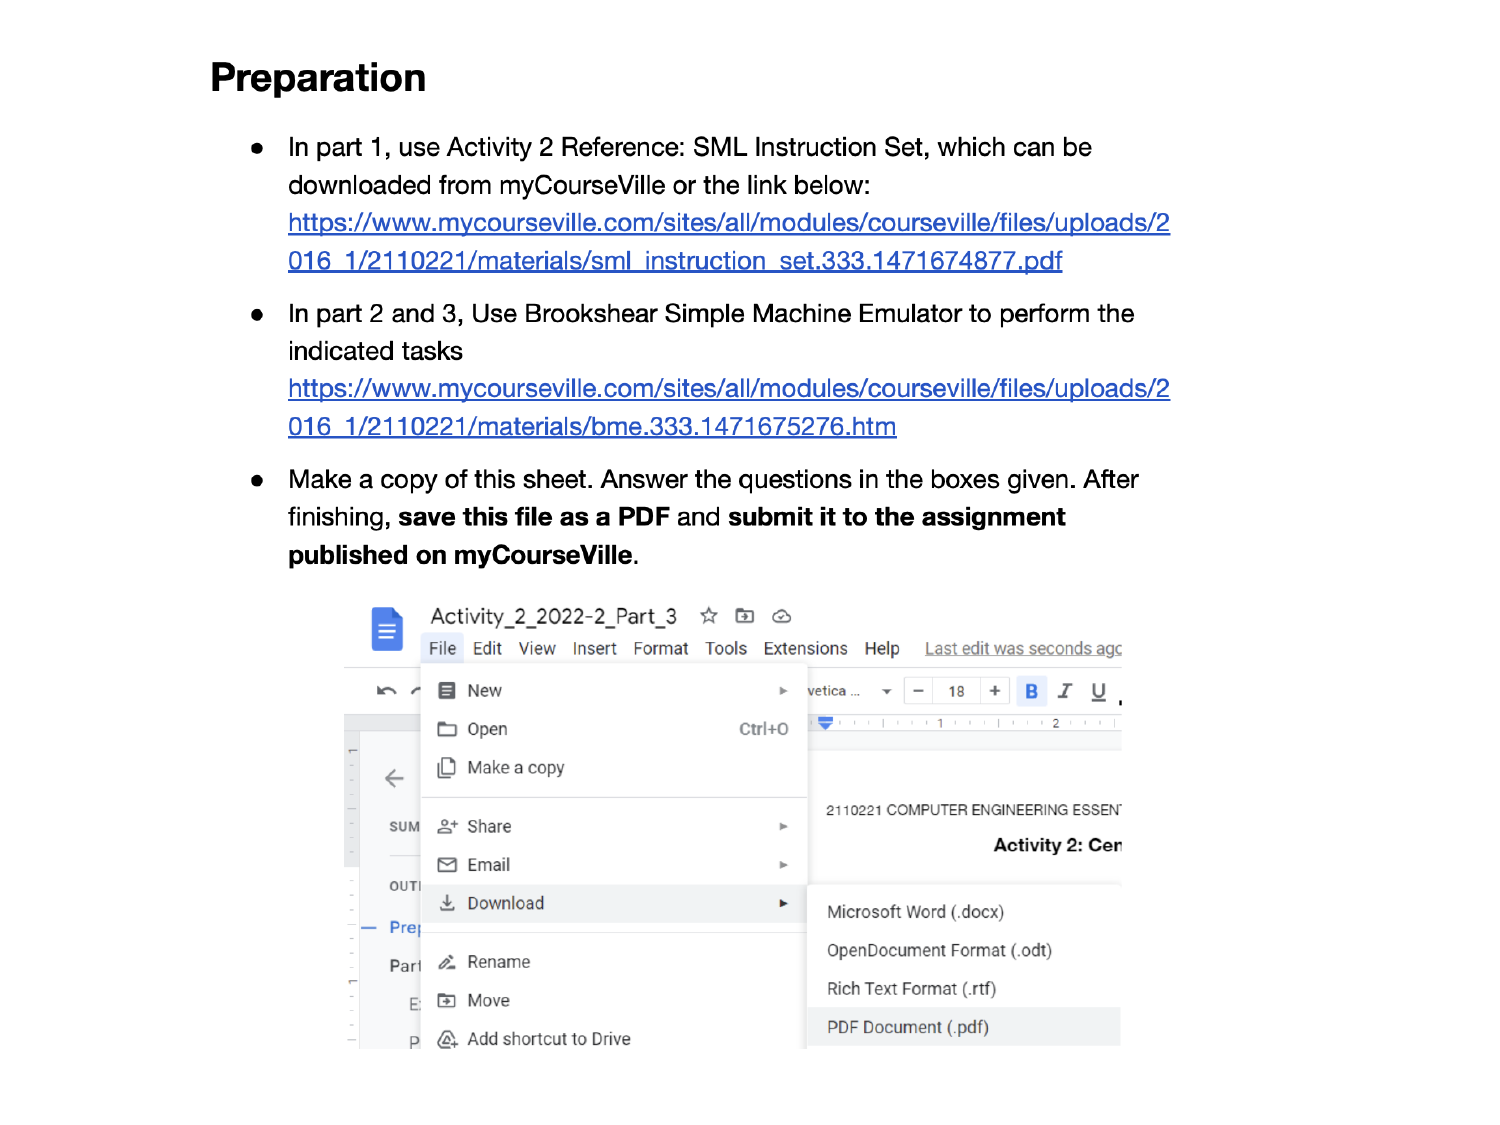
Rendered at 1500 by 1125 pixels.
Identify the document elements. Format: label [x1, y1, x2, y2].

picture [199, 62, 1252, 1089]
